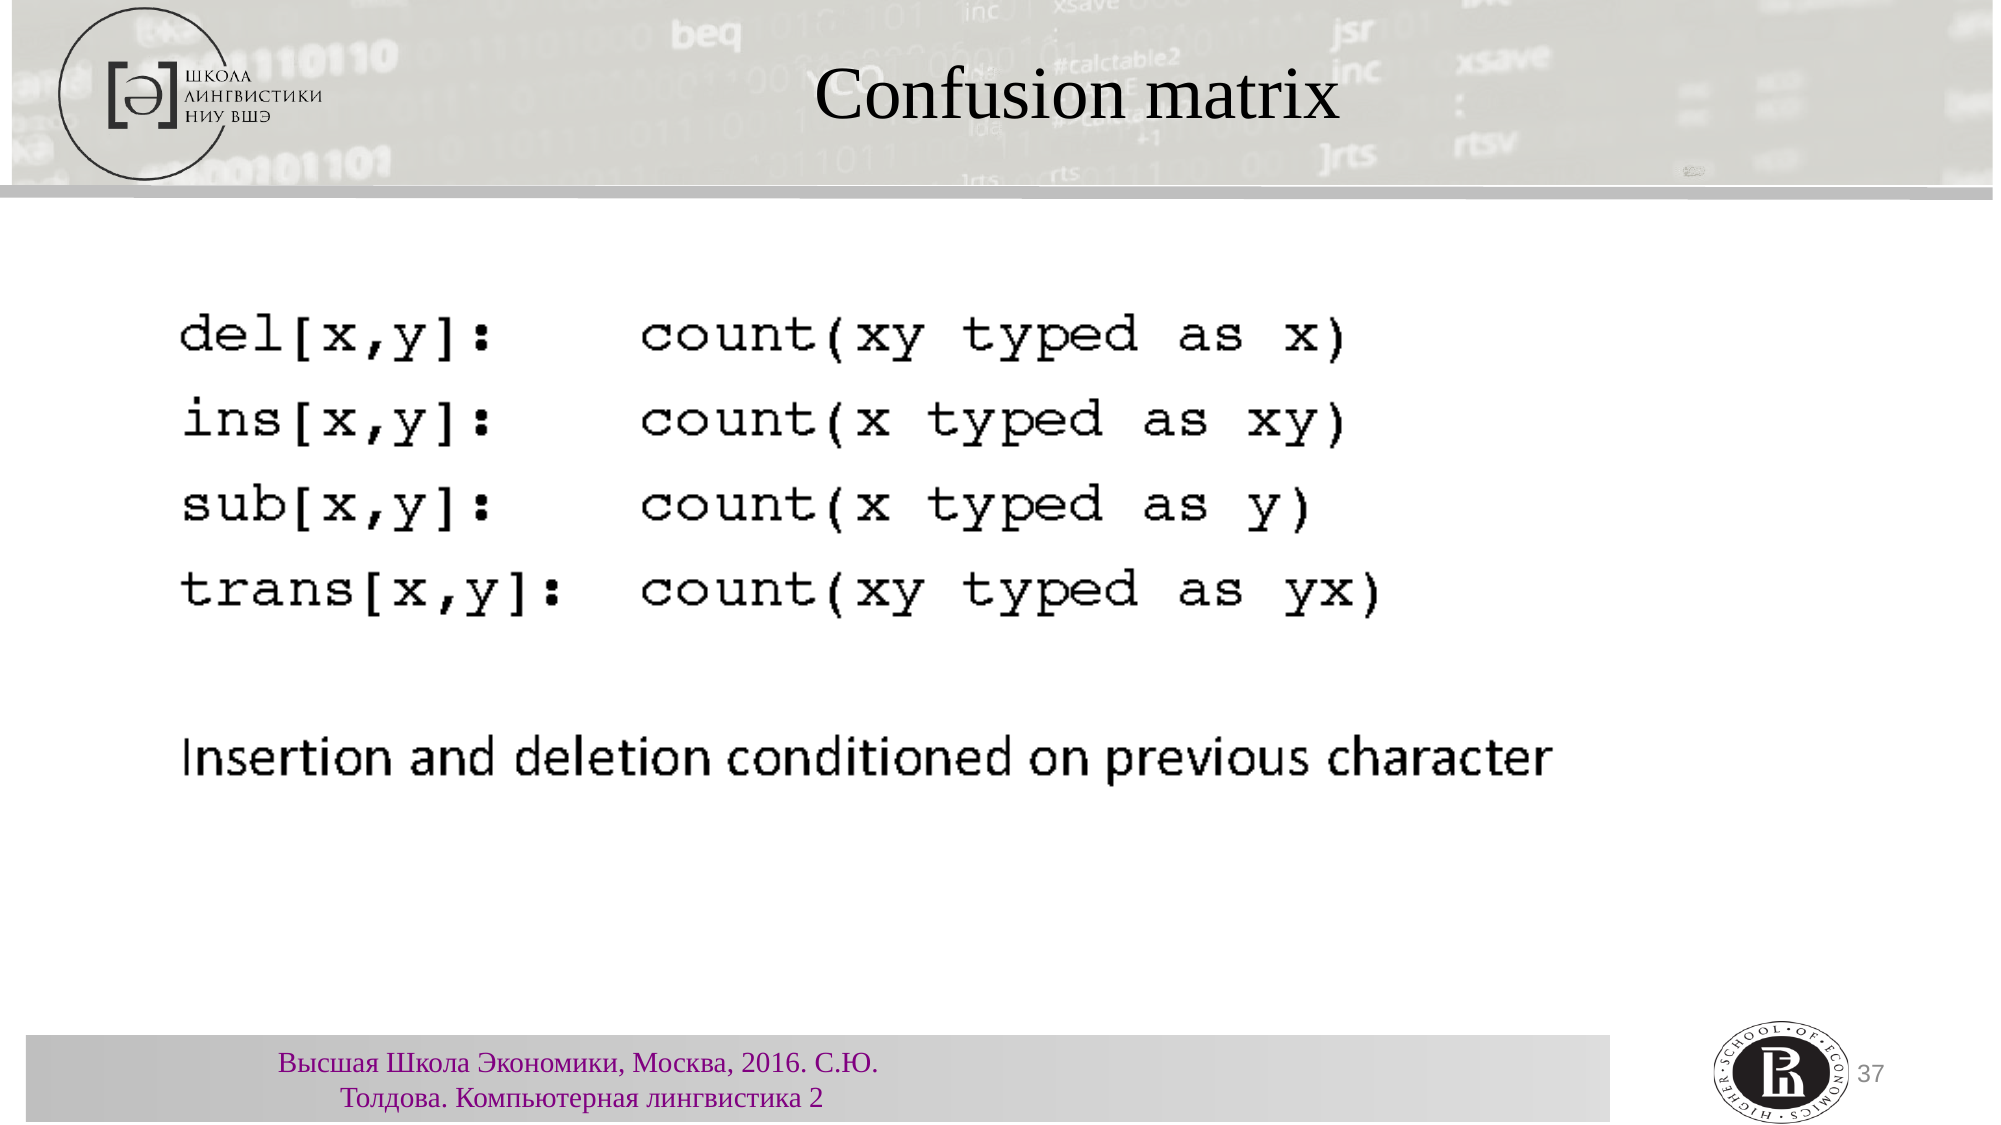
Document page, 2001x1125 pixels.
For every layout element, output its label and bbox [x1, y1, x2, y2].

list [163, 263, 1590, 818]
text_box [0, 0, 1993, 1125]
